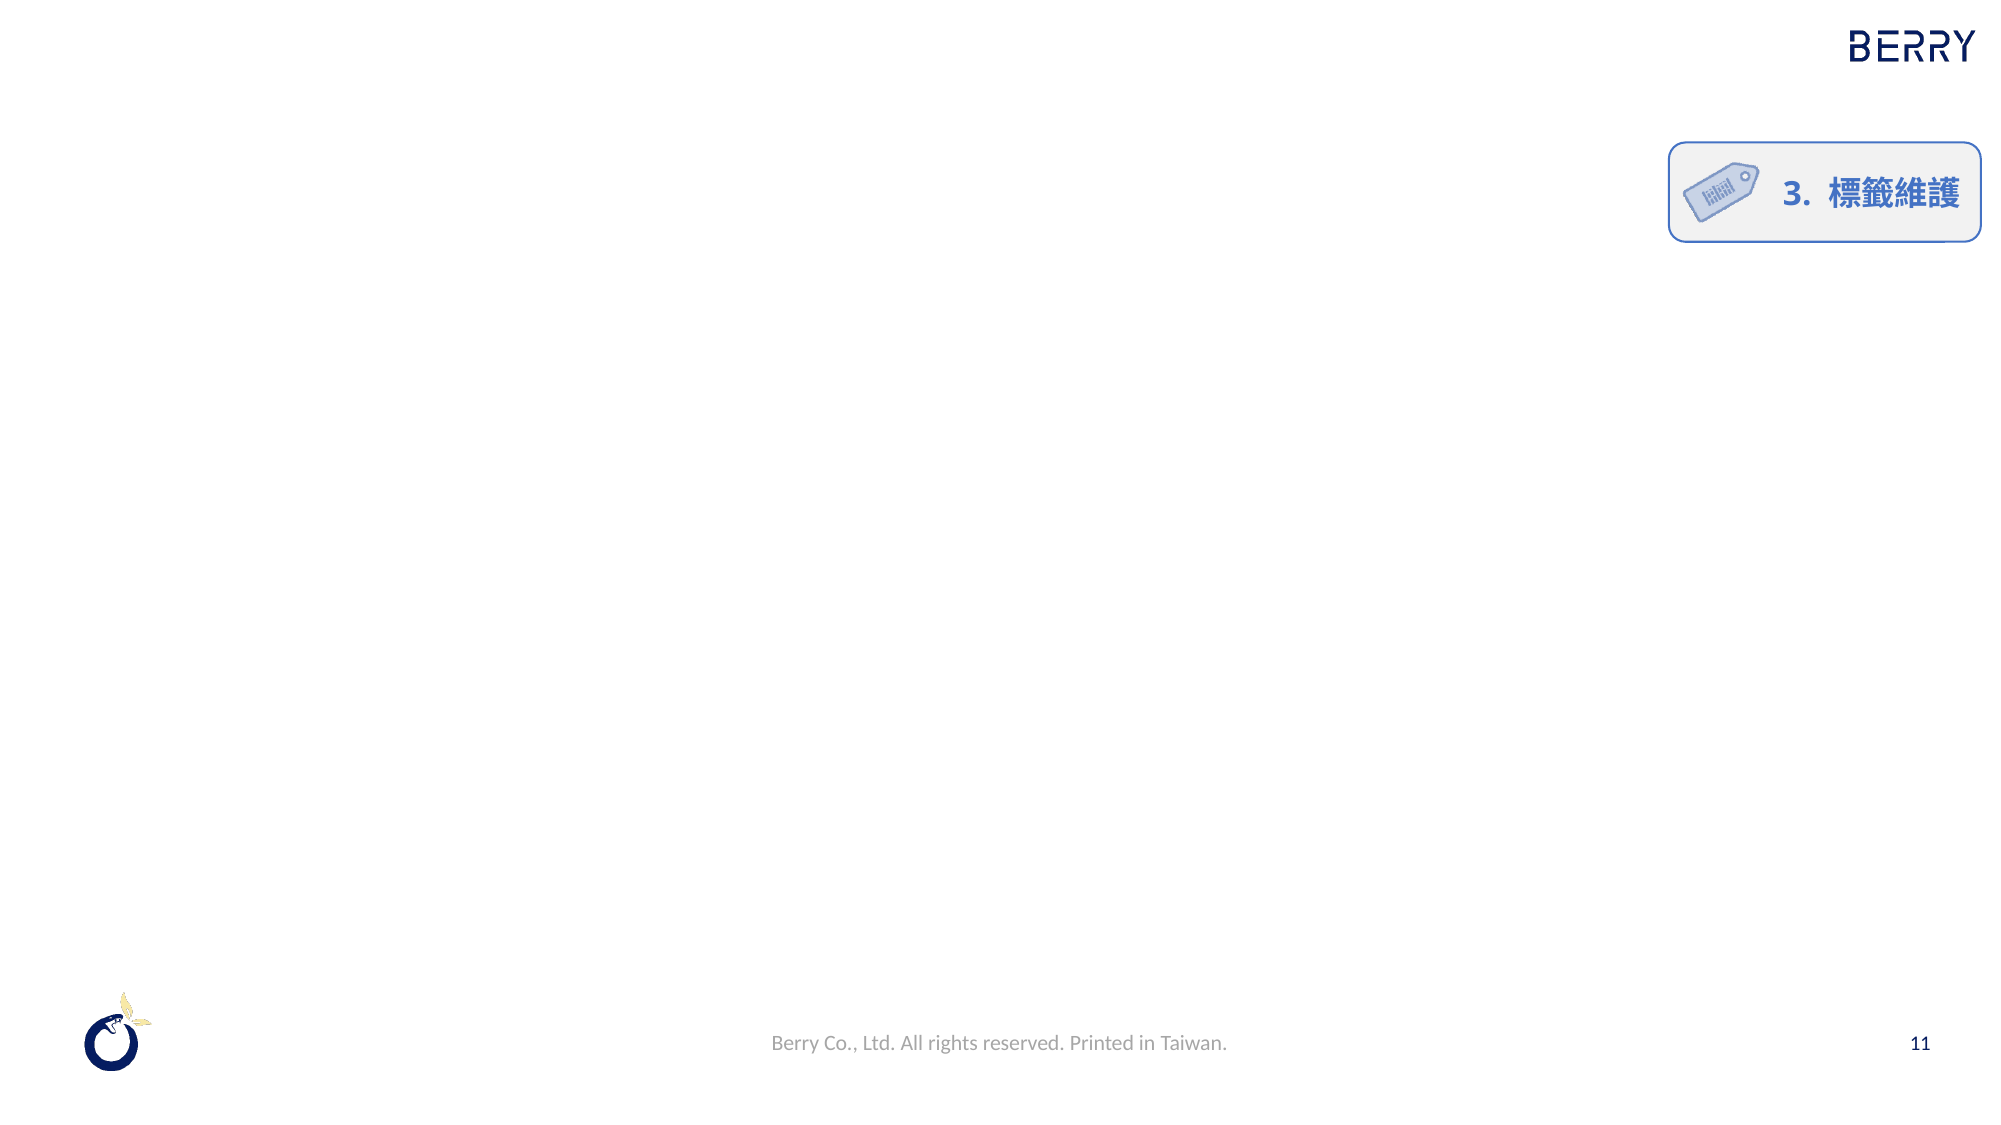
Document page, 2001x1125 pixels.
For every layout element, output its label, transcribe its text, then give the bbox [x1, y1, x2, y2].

picture [1685, 148, 1764, 227]
picture [66, 985, 166, 1083]
picture [1835, 18, 1989, 73]
text_box 3. 標籤維護 [1667, 141, 1982, 243]
